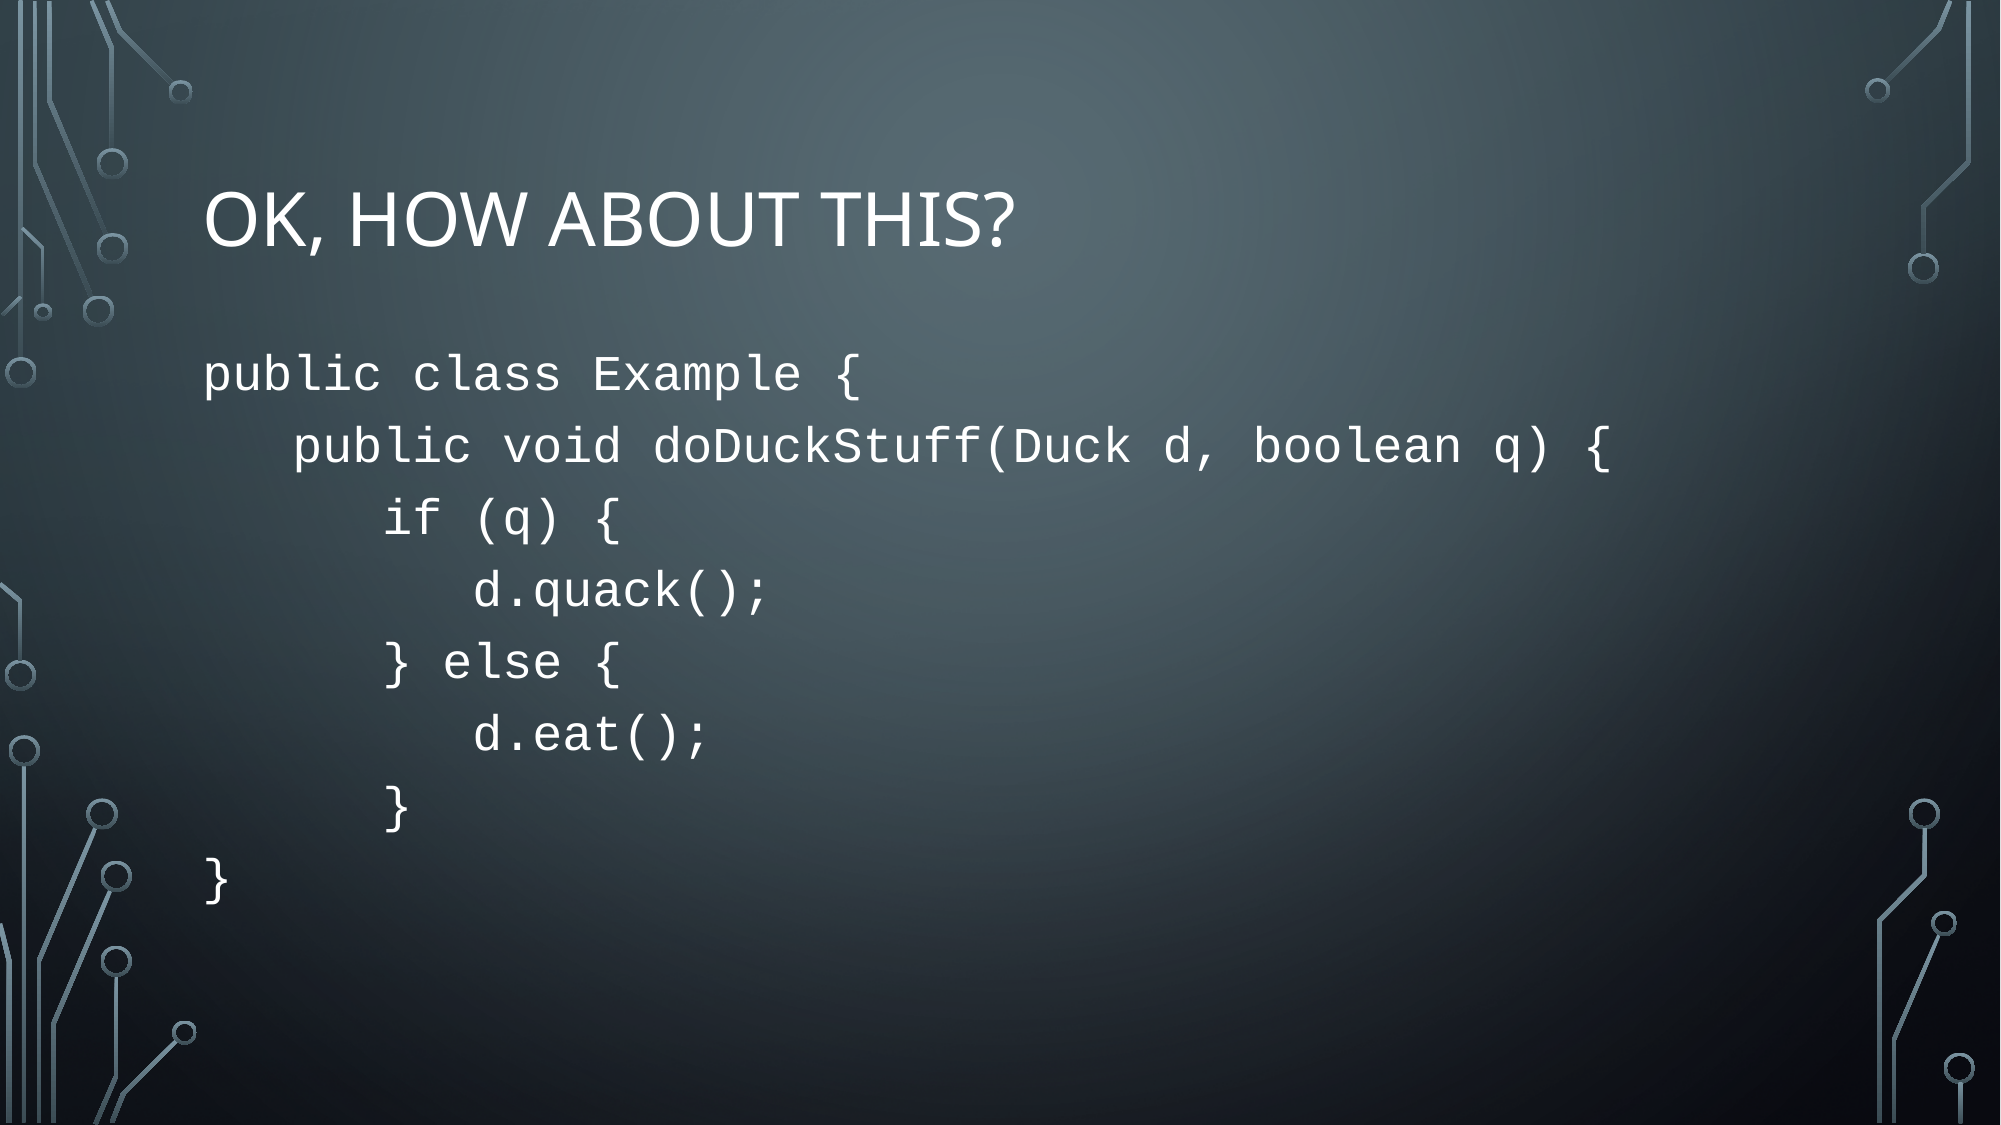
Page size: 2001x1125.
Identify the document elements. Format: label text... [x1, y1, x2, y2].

list public class Example { public void doDuckStuff(Duck d, boolean q) { if (q) { d.quack(); } else { d.eat(); } } [187, 321, 1813, 950]
title OK, how about this? [187, 101, 1813, 321]
